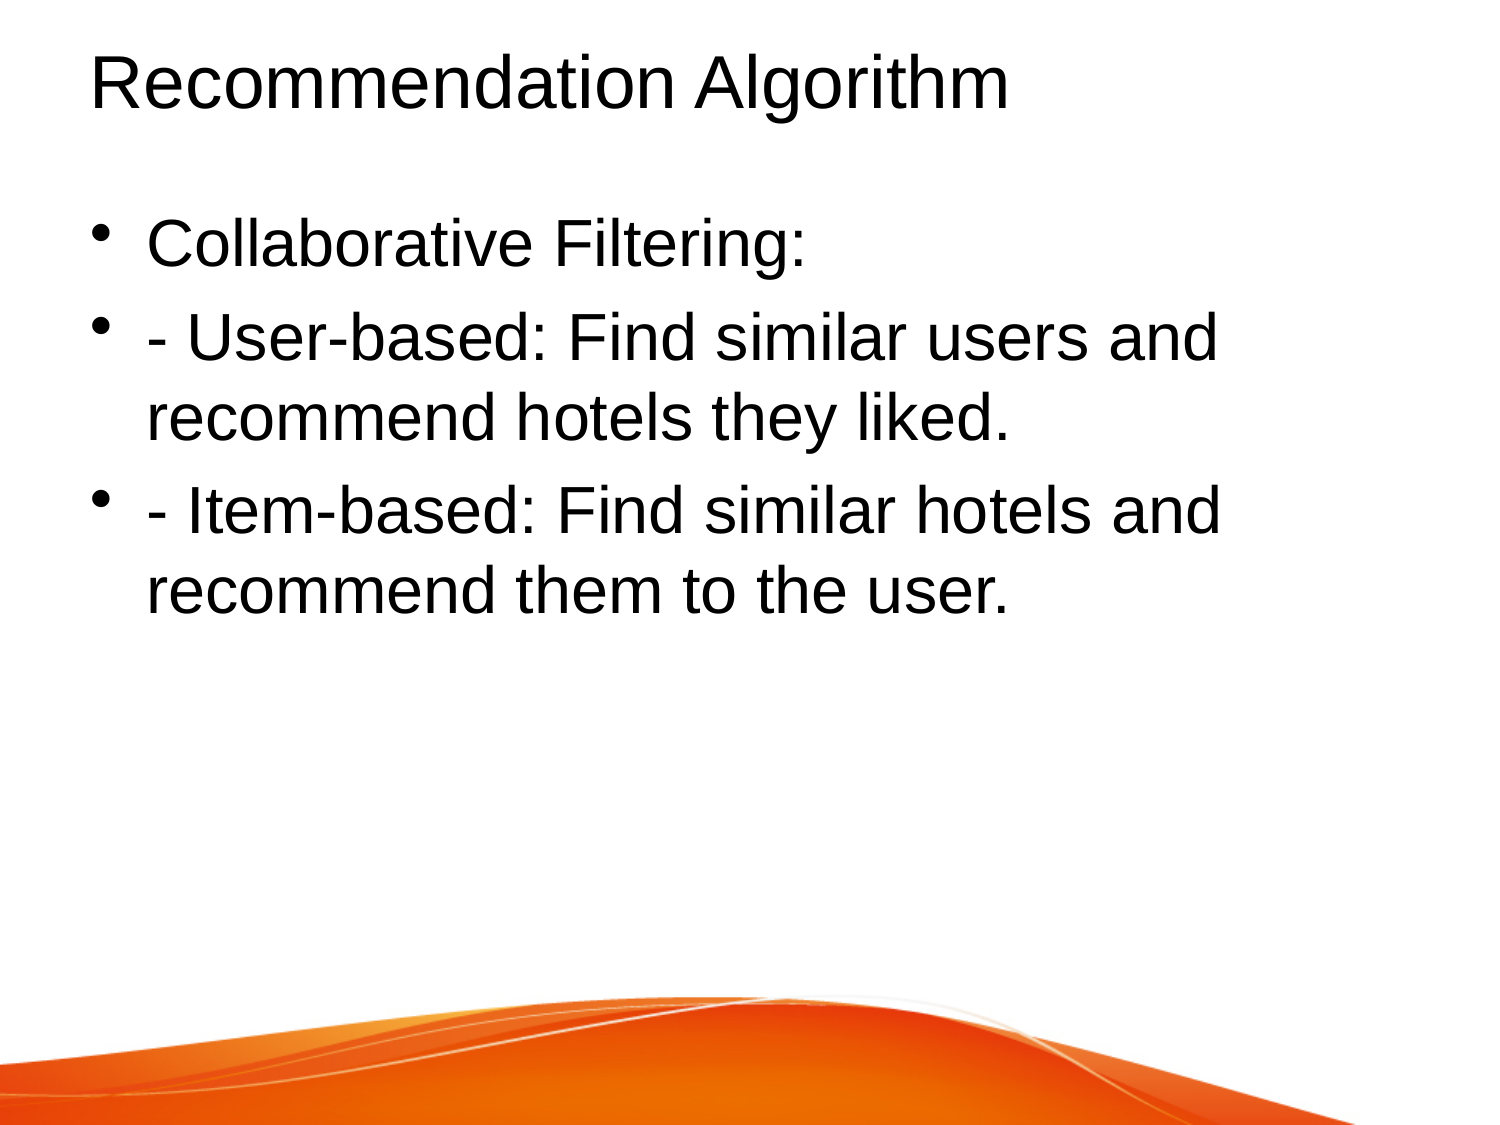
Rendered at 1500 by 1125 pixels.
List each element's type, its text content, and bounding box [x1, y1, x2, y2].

title Recommendation Algorithm [74, 30, 1426, 127]
picture [0, 0, 1500, 1125]
list Collaborative Filtering: - User-based: Find similar users and recommend hotels they liked. - Item-based: Find similar hotels and recommend them to the user. [74, 192, 1426, 1006]
